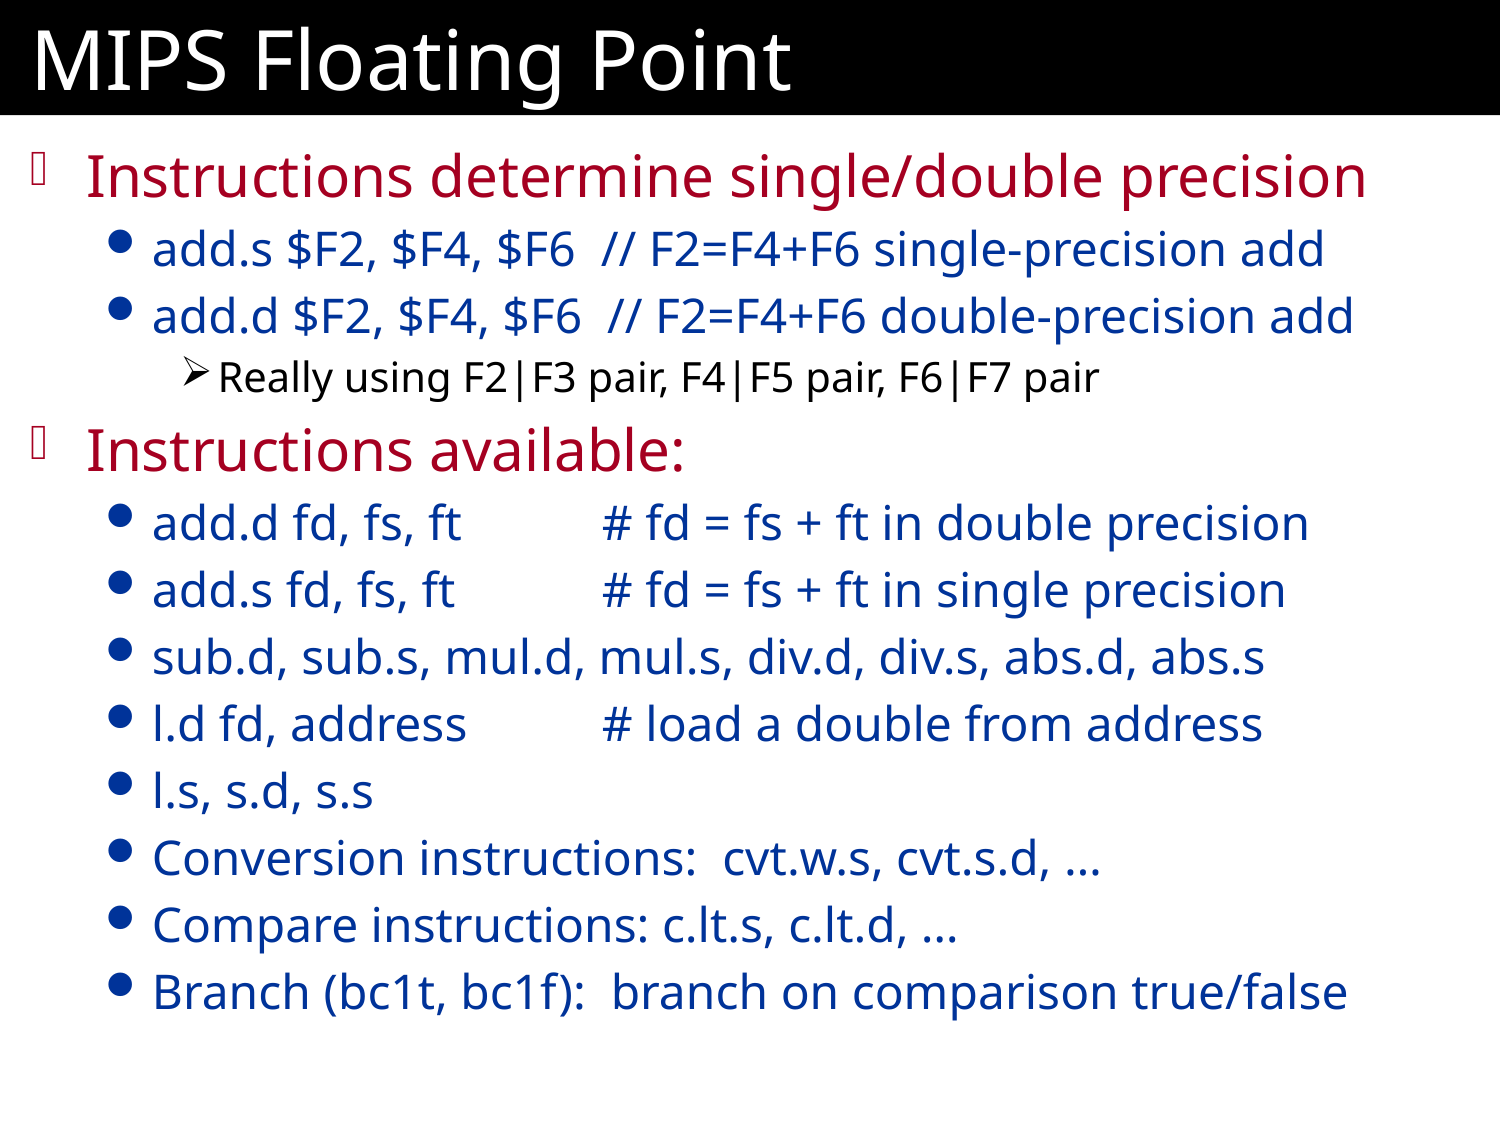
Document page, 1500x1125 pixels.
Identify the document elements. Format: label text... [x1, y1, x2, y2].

title MIPS Floating Point [0, 0, 1500, 115]
list Instructions determine single/double precision add.s $F2, $F4, $F6 // F2=F4+F6 single-precision add add.d $F2, $F4, $F6 // F2=F4+F6 double-precision add Really using F2|F3 pair, F4|F5 pair, F6|F7 pair Instructions available: add.d fd, fs, ft # fd = fs + ft in double precision add.s fd, fs, ft # fd = fs + ft in single precision sub.d, sub.s, mul.d, mul.s, div.d, div.s, abs.d, abs.s l.d fd, address # load a double from address l.s, s.d, s.s Conversion instructions: cvt.w.s, cvt.s.d, … Compare instructions: c.lt.s, c.lt.d, … Branch (bc1t, bc1f): branch on comparison true/false [0, 115, 1500, 1125]
